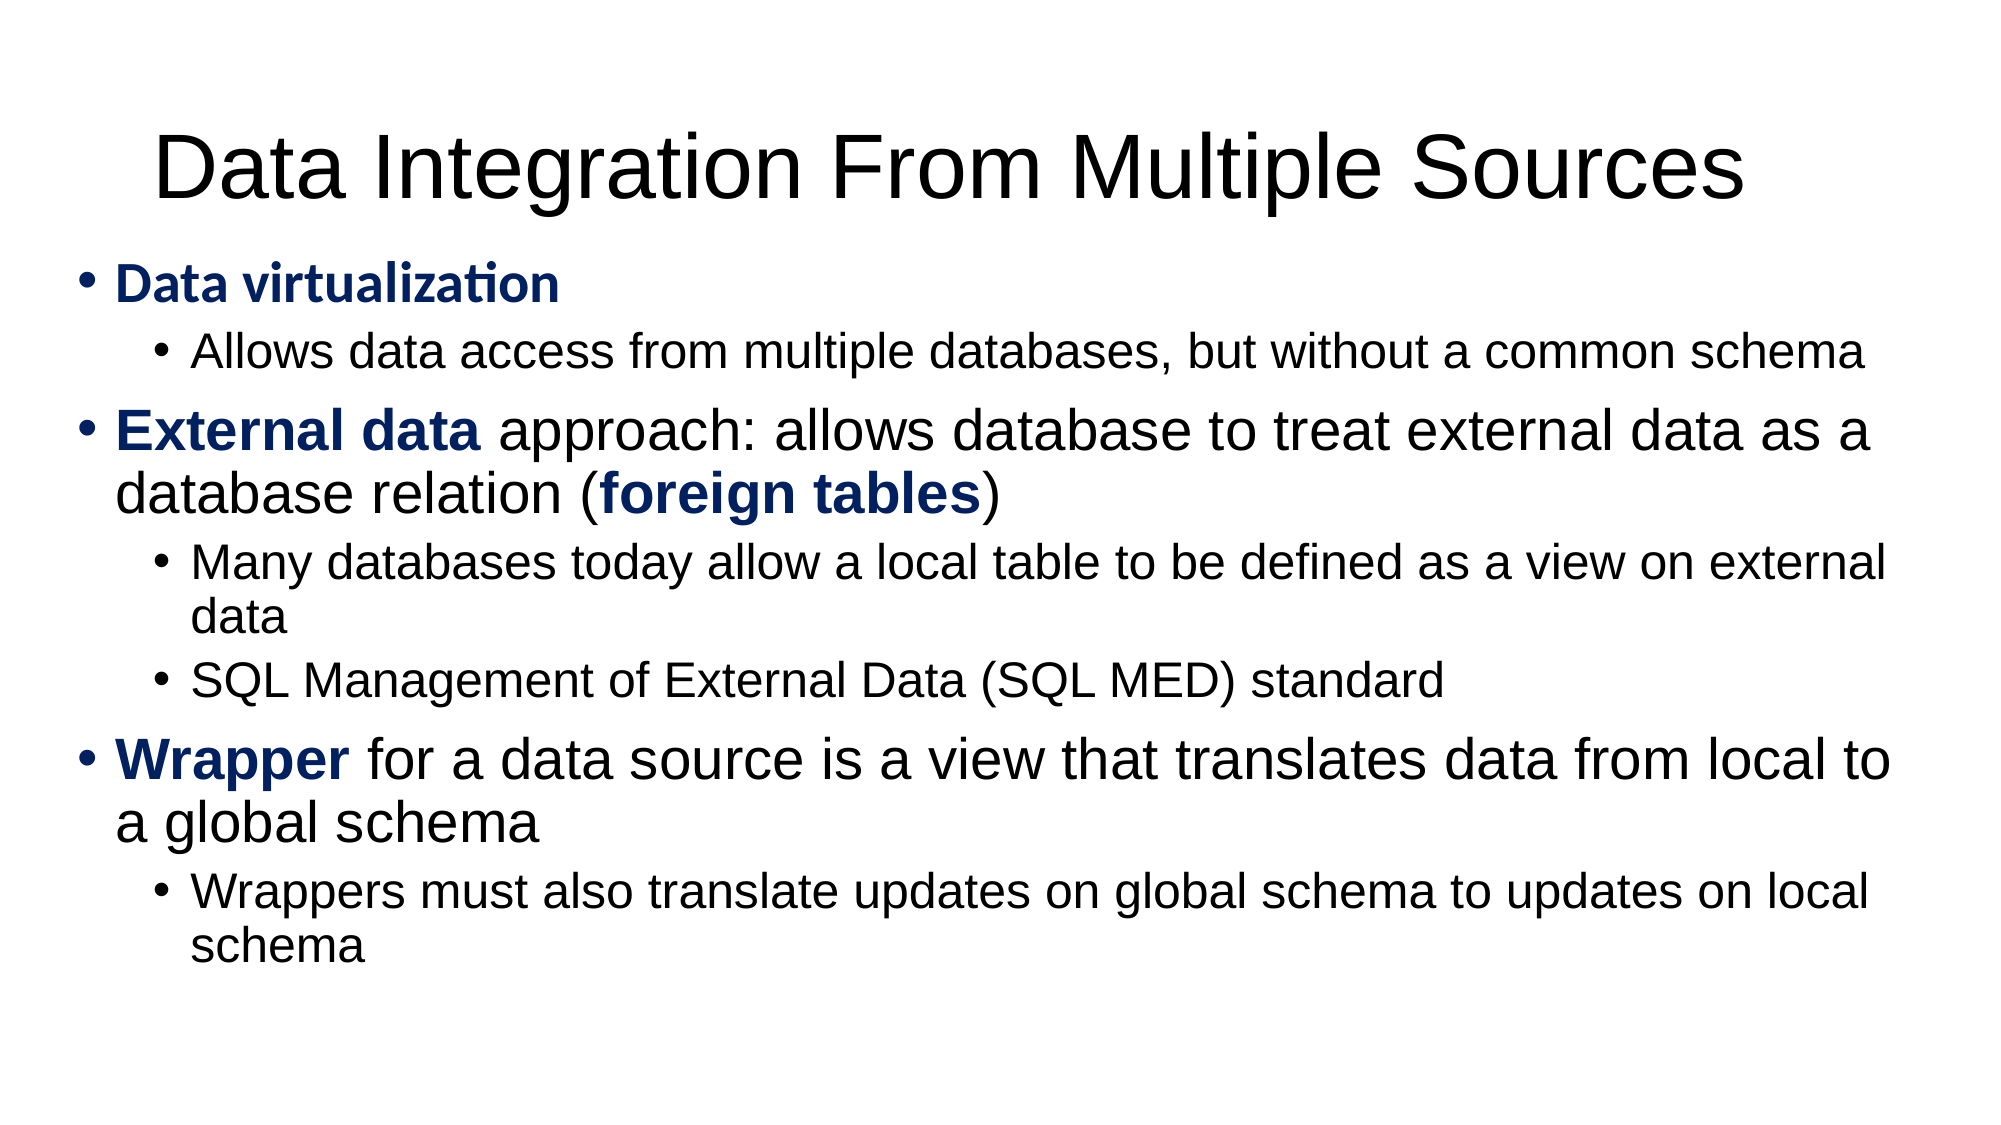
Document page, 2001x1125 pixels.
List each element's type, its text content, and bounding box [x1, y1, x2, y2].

list Data virtualization Allows data access from multiple databases, but without a common schema External data approach: allows database to treat external data as a database relation (foreign tables) Many databases today allow a local table to be defined as a view on external data SQL Management of External Data (SQL MED) standard Wrapper for a data source is a view that translates data from local to a global schema Wrappers must also translate updates on global schema to updates on local schema [63, 244, 1937, 1125]
title Data Integration From Multiple Sources [137, 59, 1863, 244]
